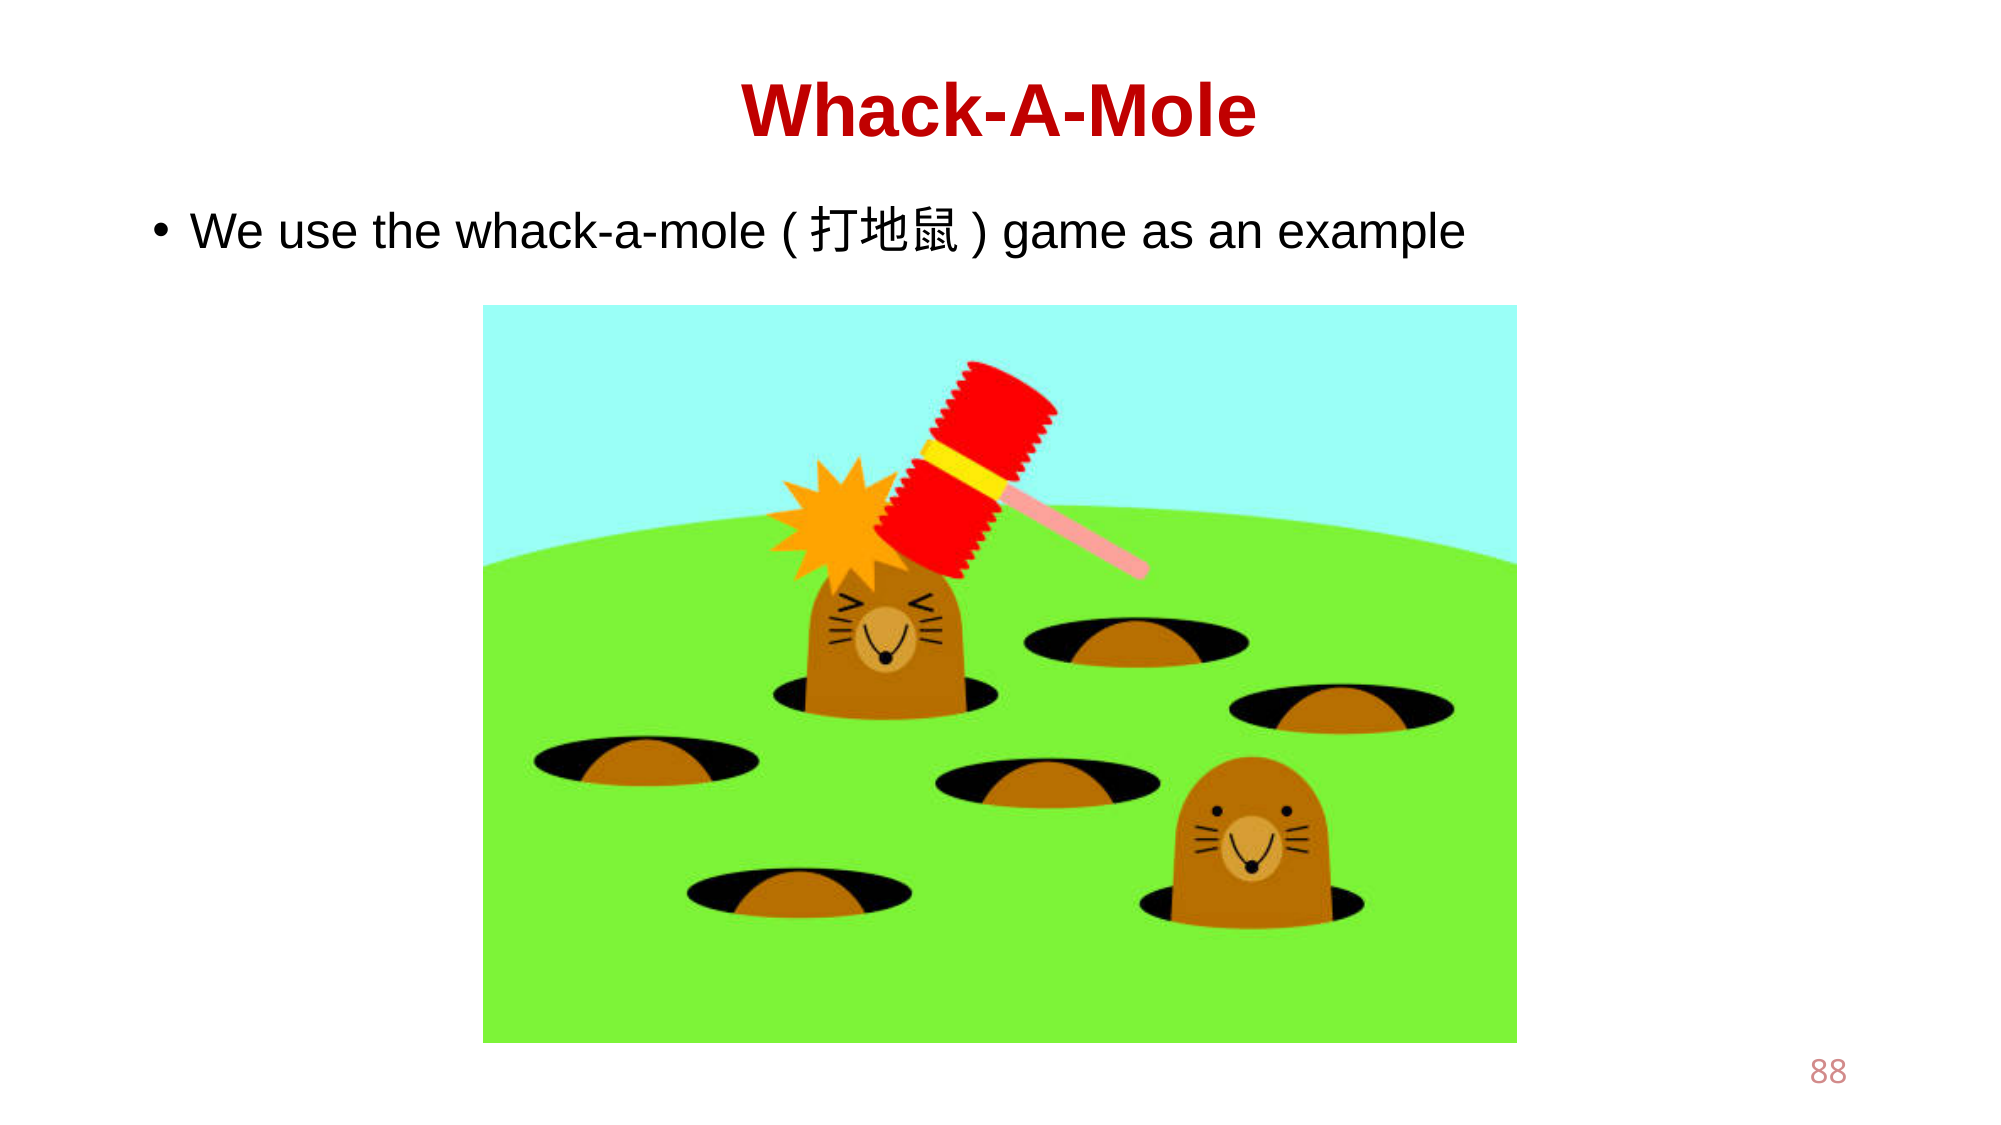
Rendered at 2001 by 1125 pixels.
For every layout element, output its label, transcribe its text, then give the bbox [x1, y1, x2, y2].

list We use the whack-a-mole (打地鼠) game as an example [137, 197, 1863, 1025]
picture [483, 305, 1517, 1043]
title Whack-A-Mole [137, 59, 1863, 166]
slide_number 88 [1412, 1042, 1863, 1103]
